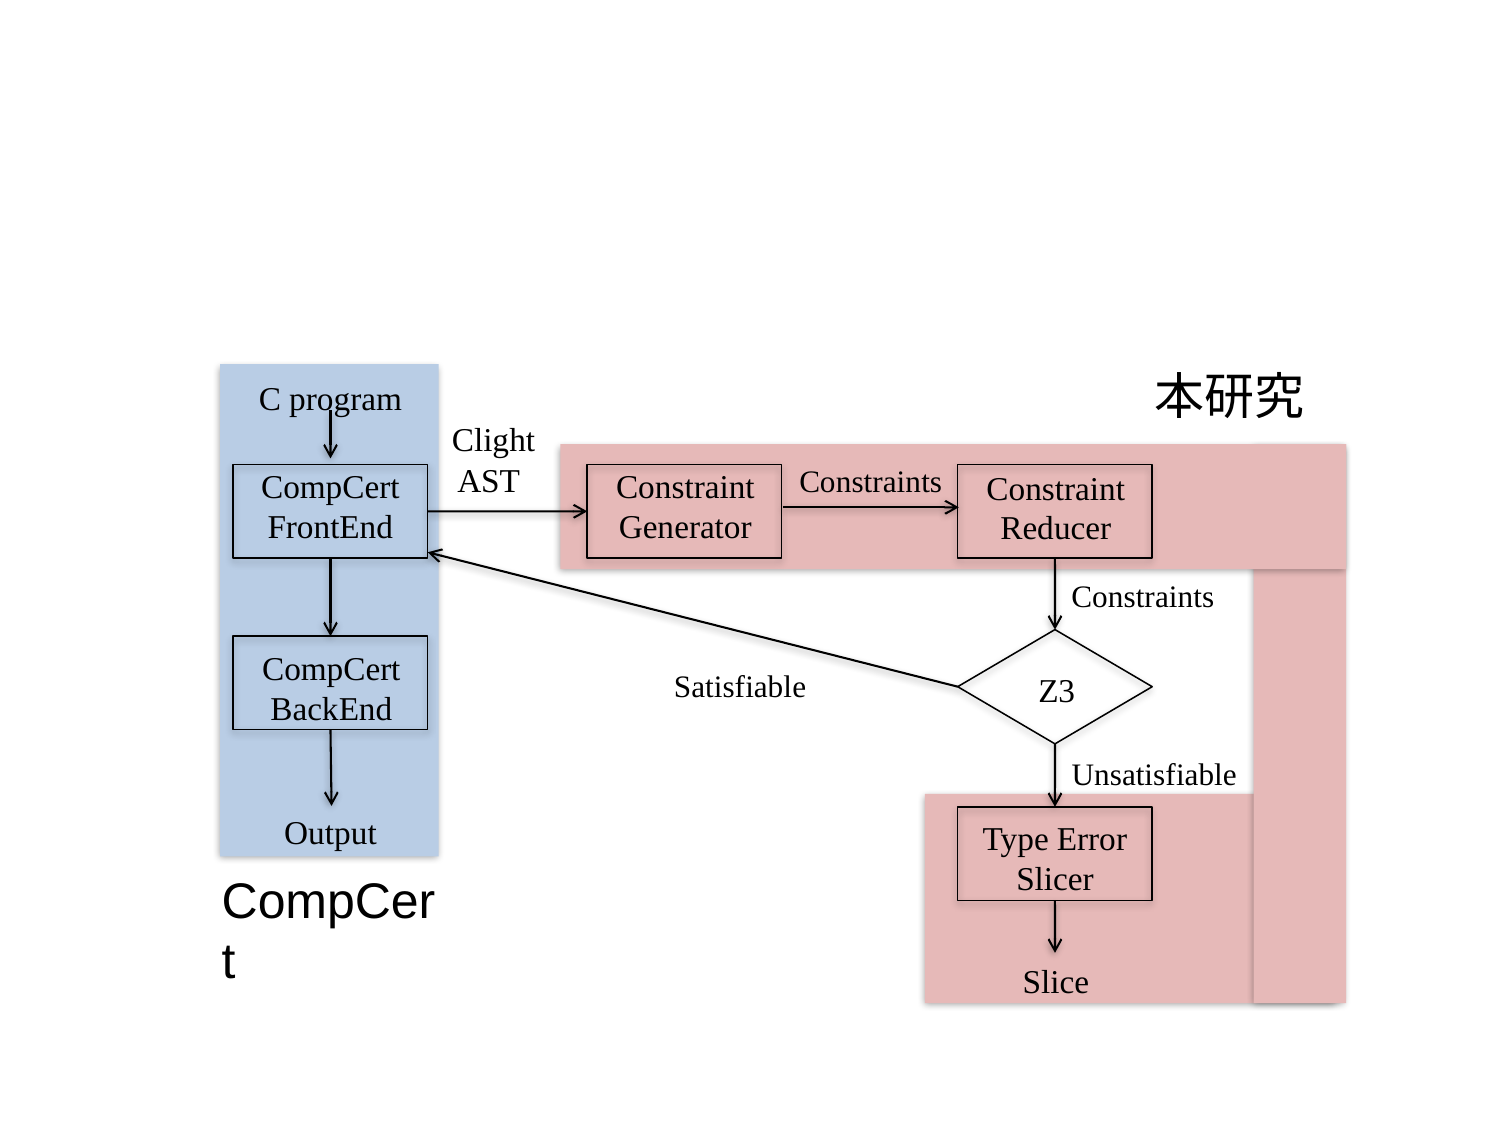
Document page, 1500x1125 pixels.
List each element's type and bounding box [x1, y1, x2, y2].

text_box [206, 356, 1347, 1009]
